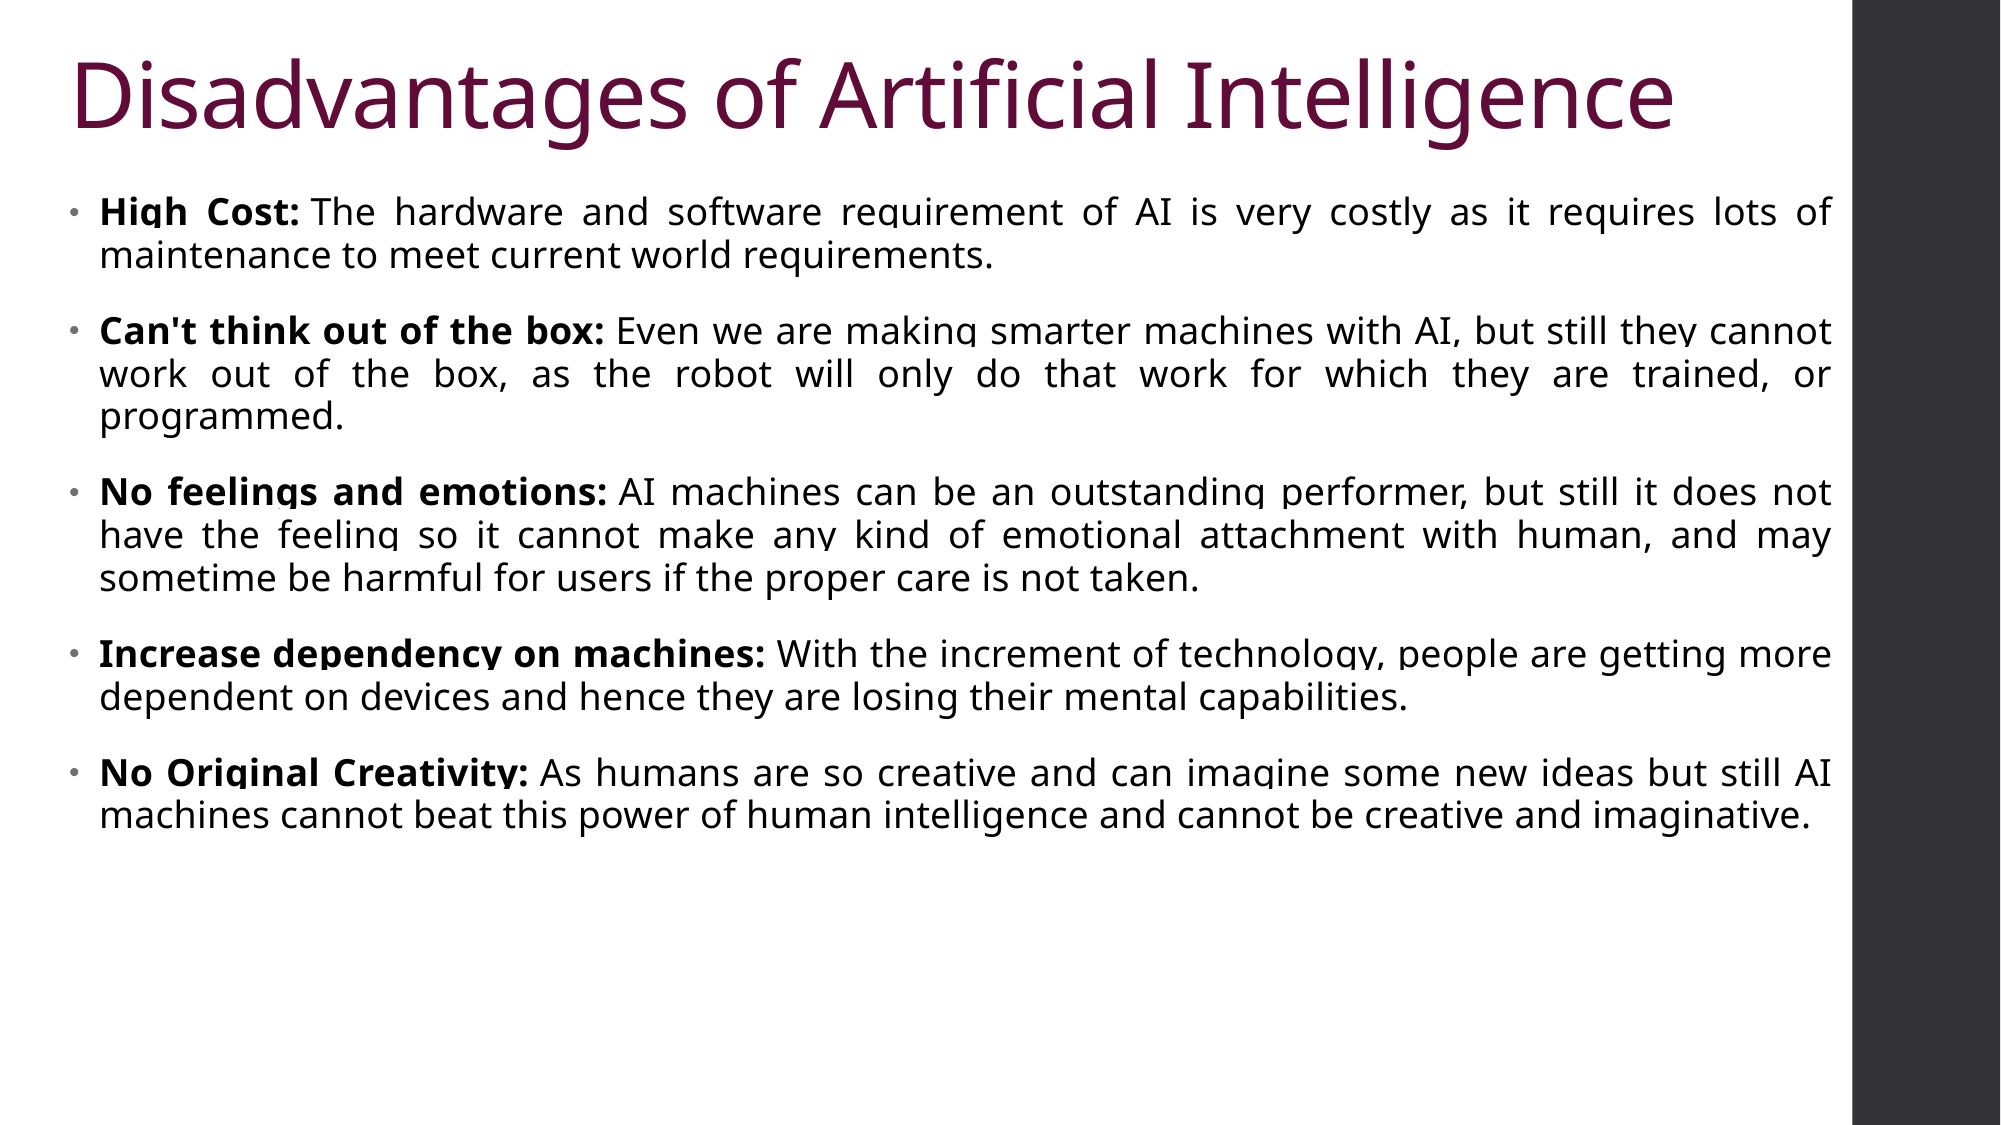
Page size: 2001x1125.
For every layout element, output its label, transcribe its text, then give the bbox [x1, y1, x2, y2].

list High Cost: The hardware and software requirement of AI is very costly as it requires lots of maintenance to meet current world requirements. Can't think out of the box: Even we are making smarter machines with AI, but still they cannot work out of the box, as the robot will only do that work for which they are trained, or programmed. No feelings and emotions: AI machines can be an outstanding performer, but still it does not have the feeling so it cannot make any kind of emotional attachment with human, and may sometime be harmful for users if the proper care is not taken. Increase dependency on machines: With the increment of technology, people are getting more dependent on devices and hence they are losing their mental capabilities. No Original Creativity: As humans are so creative and can imagine some new ideas but still AI machines cannot beat this power of human intelligence and cannot be creative and imaginative. [54, 184, 1850, 1112]
title Disadvantages of Artificial Intelligence [54, 41, 1850, 157]
